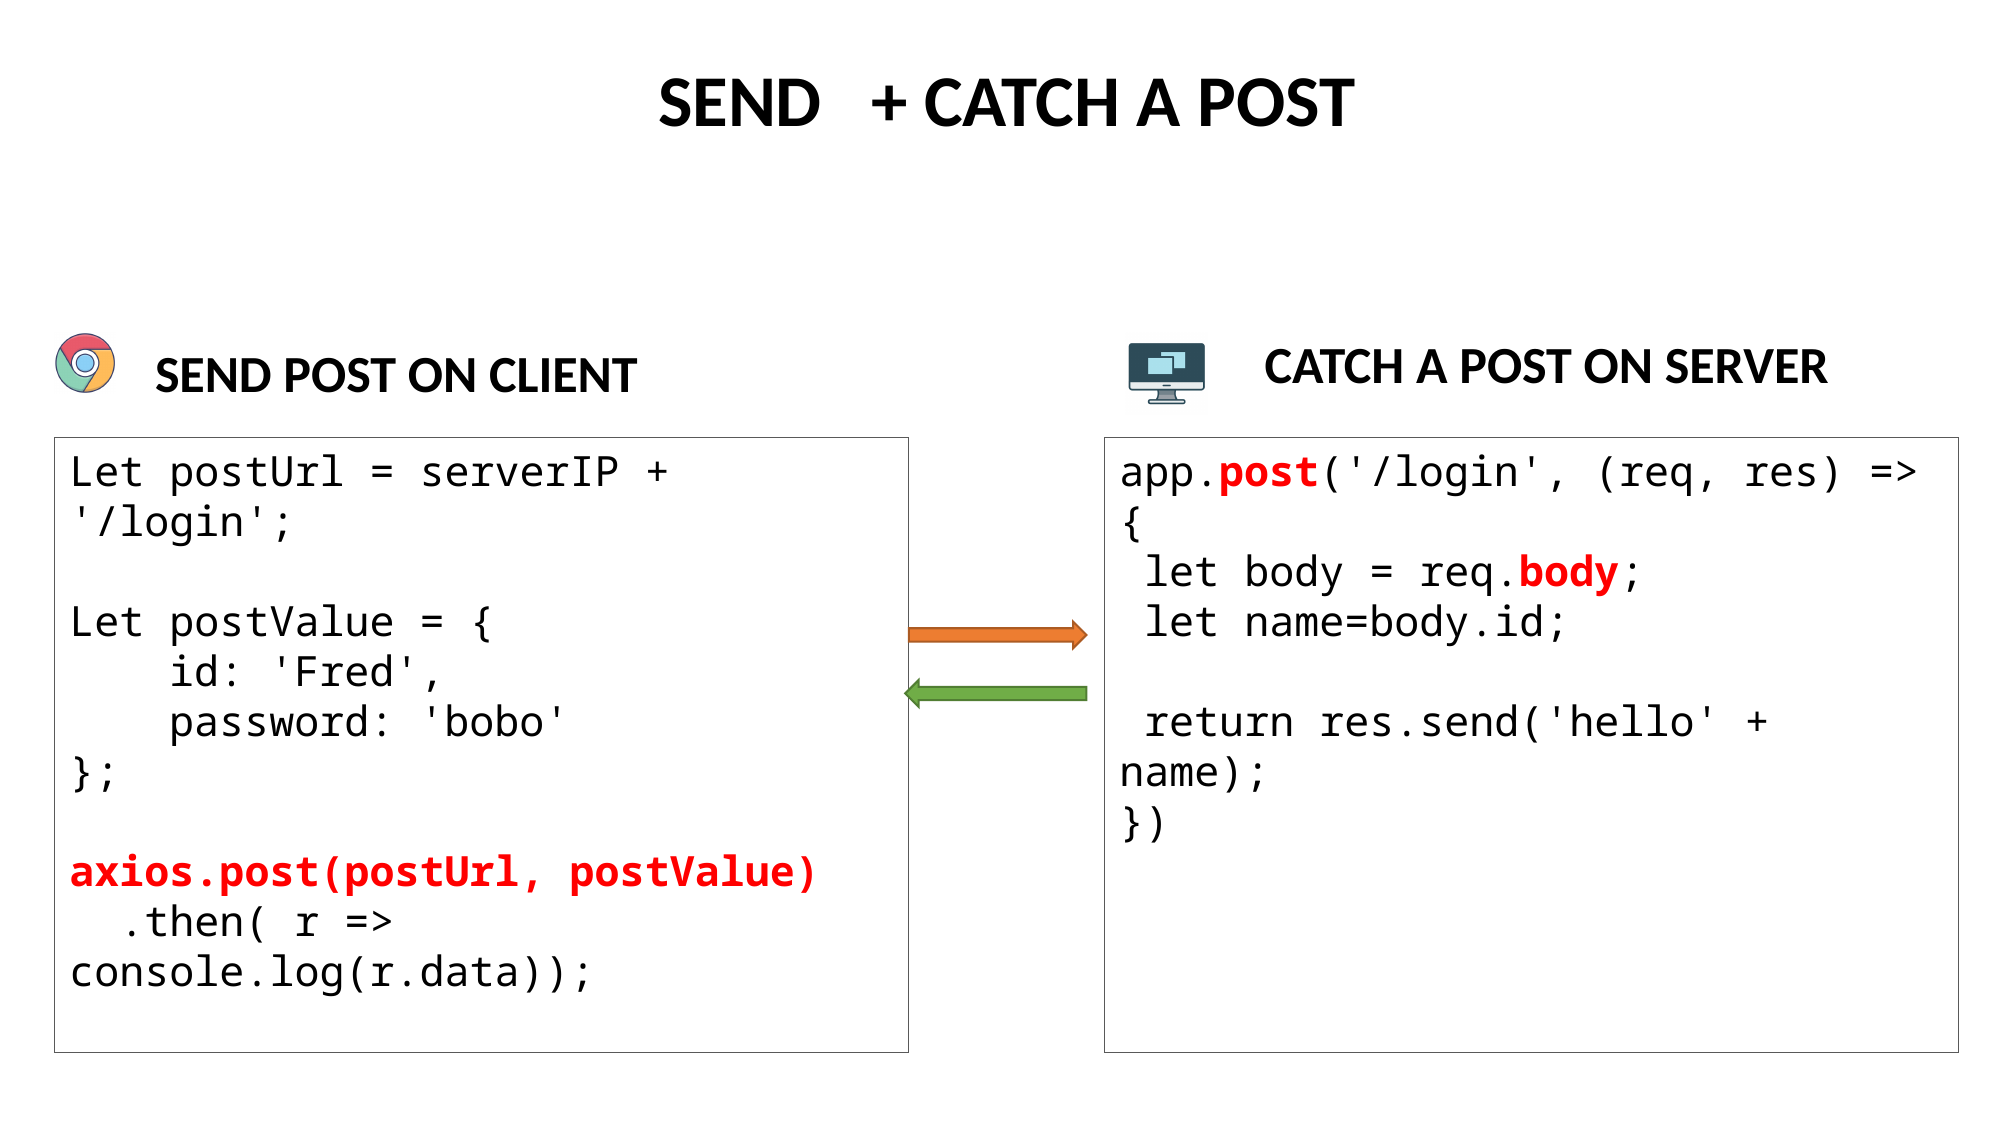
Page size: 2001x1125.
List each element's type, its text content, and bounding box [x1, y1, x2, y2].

text_box SEND + CATCH A POST [487, 46, 1527, 149]
picture [1125, 332, 1208, 415]
text_box app.post('/login', (req, res) => { let body = req.body; let name=body.id; return res.send('hello' + name); }) [1104, 437, 1959, 1053]
text_box Let postUrl = serverIP + '/login'; Let postValue = { id: 'Fred', password: 'bobo' }; axios.post(postUrl, postValue) .then( r => console.log(r.data)); [54, 437, 909, 1053]
text_box [908, 621, 1087, 649]
picture [54, 332, 116, 394]
text_box CATCH A POST ON SERVER [1249, 324, 1977, 402]
text_box SEND POST ON CLIENT [140, 332, 736, 411]
text_box [905, 680, 1087, 707]
